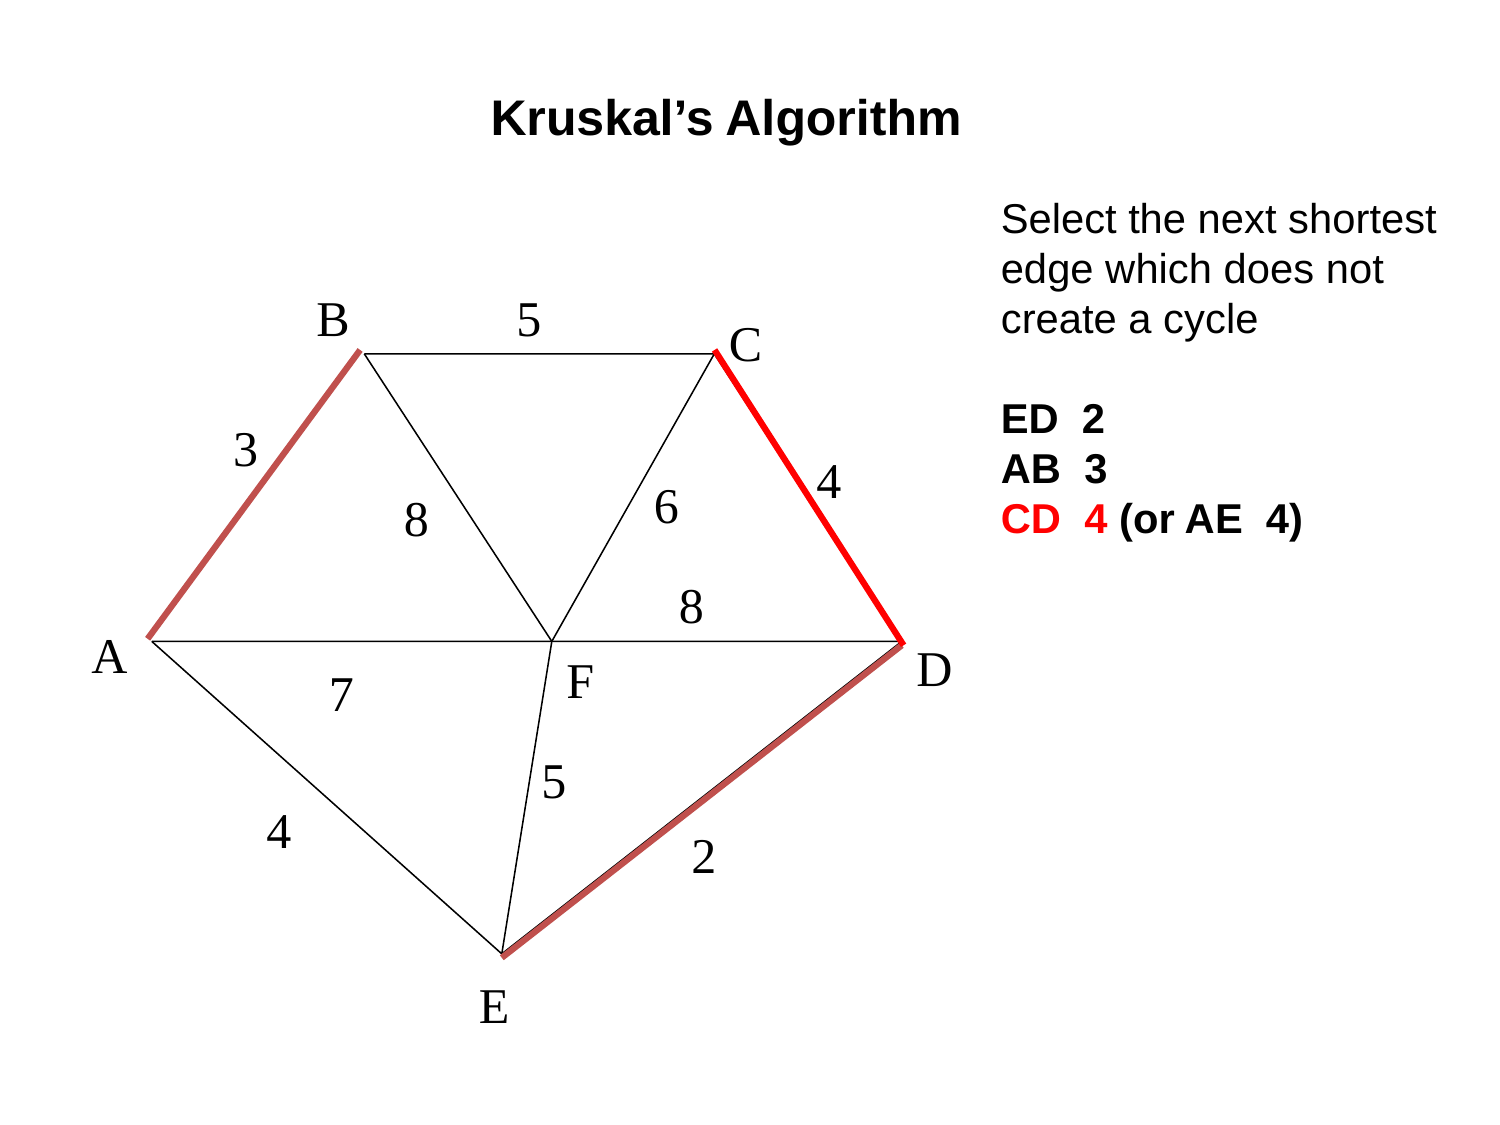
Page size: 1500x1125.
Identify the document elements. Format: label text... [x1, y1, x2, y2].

text_box Kruskal’s Algorithm [135, 78, 1317, 153]
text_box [76, 278, 977, 1042]
text_box Select the next shortest edge which does not create a cycle ED 2 AB 3 CD 4 (or AE 4) [986, 184, 1459, 700]
